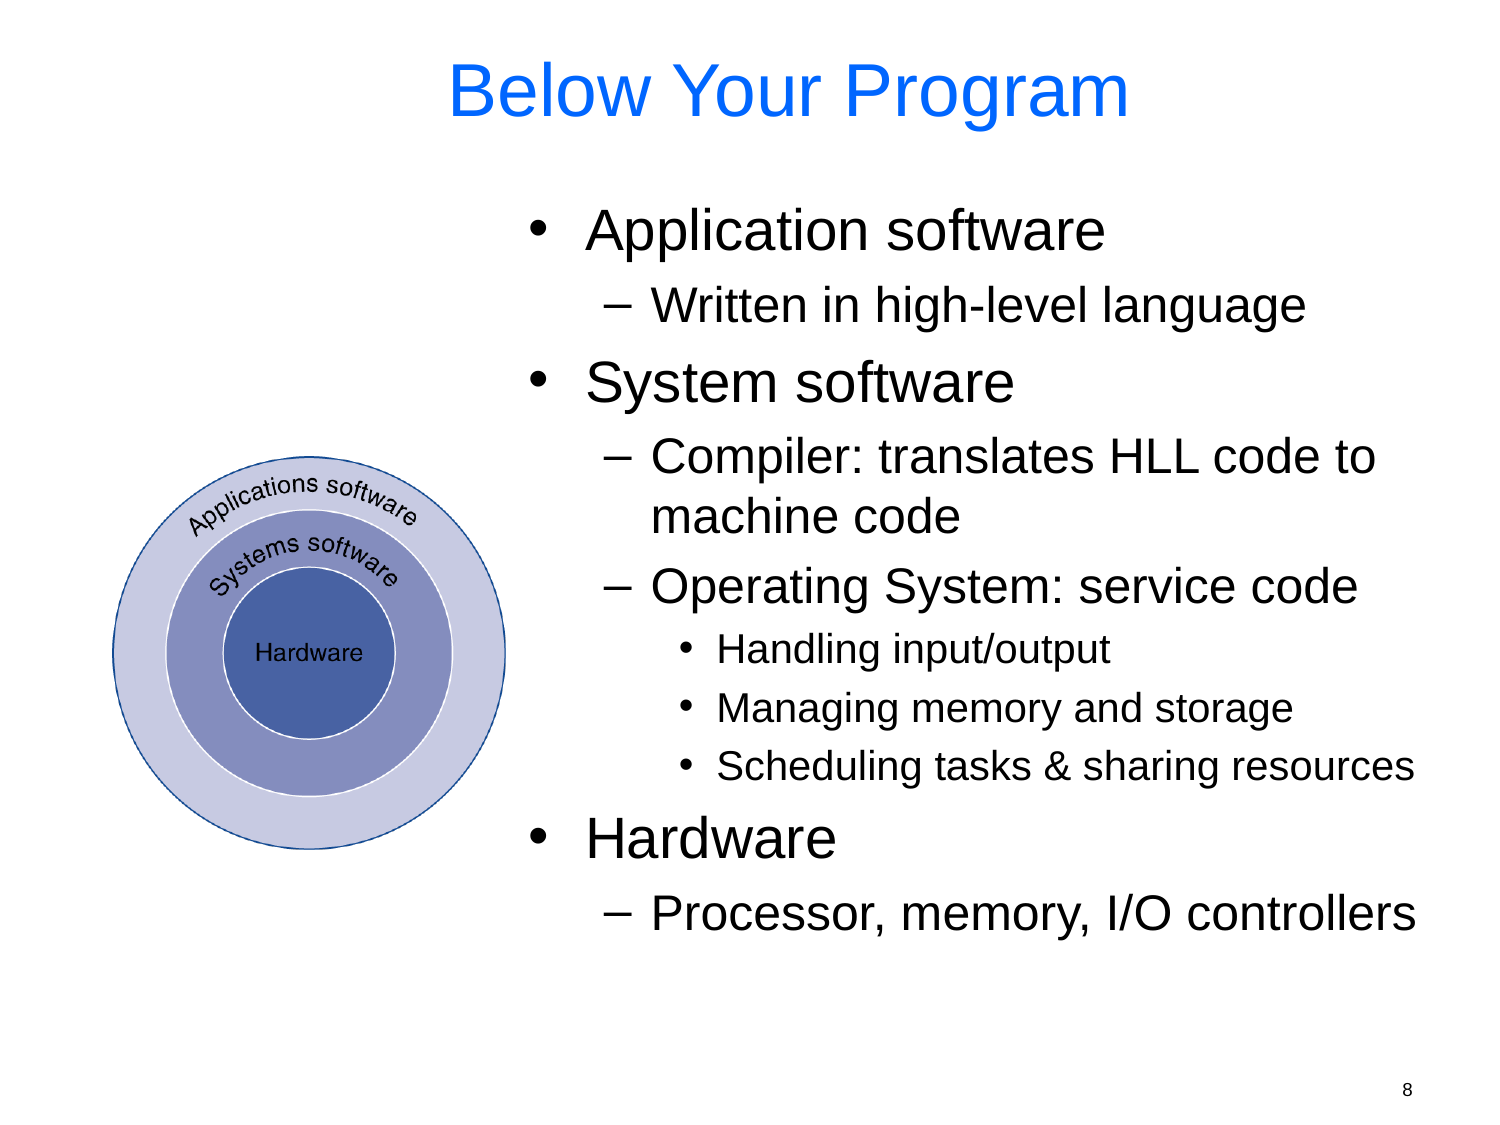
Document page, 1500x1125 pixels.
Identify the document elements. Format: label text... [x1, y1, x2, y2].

title Below Your Program [112, 23, 1468, 149]
picture [111, 455, 507, 851]
list Application software Written in high-level language System software Compiler: translates HLL code to machine code Operating System: service code Handling input/output Managing memory and storage Scheduling tasks & sharing resources Hardware Processor, memory, I/O controllers [513, 184, 1469, 1024]
text_box 8 [1387, 1070, 1463, 1125]
